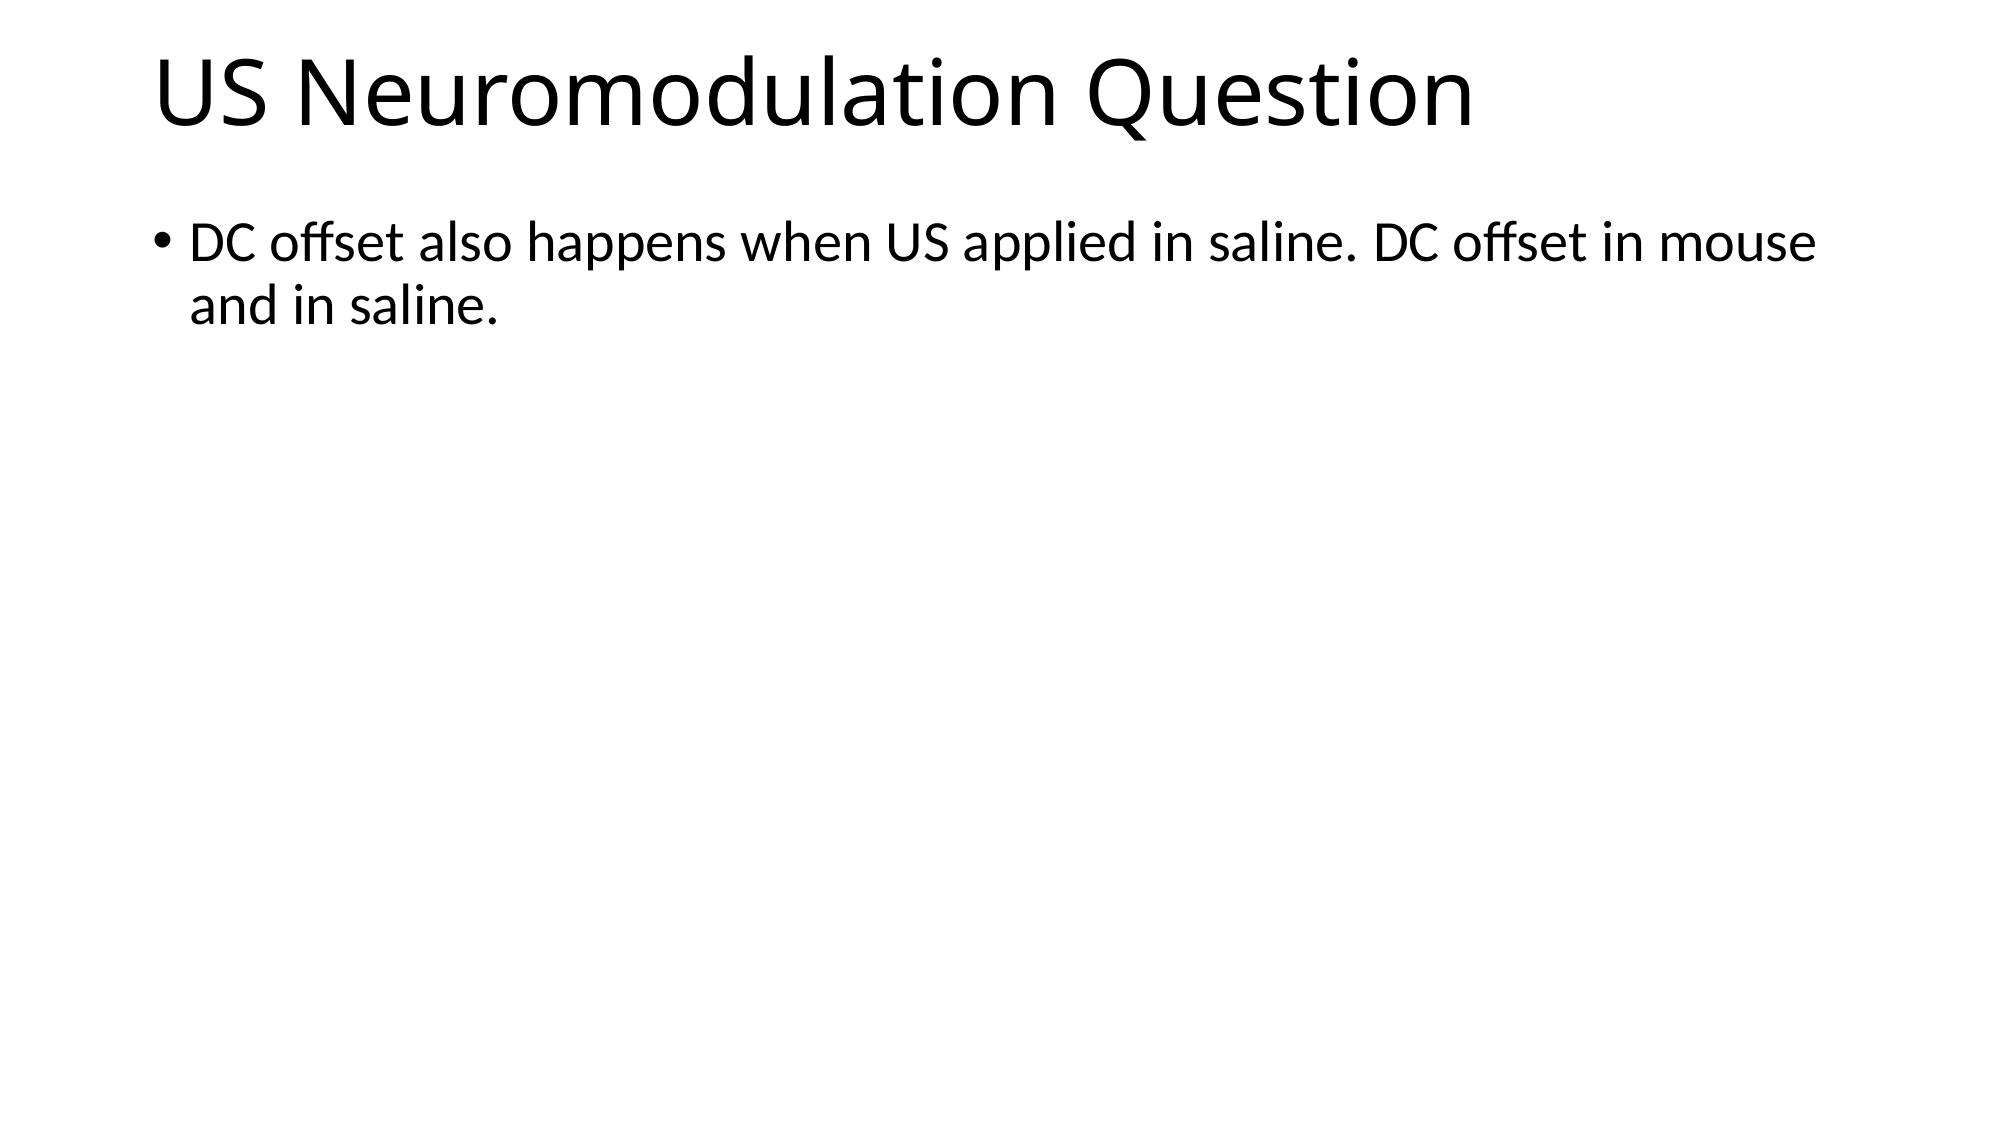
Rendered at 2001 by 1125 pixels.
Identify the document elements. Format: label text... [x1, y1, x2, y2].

list DC offset also happens when US applied in saline. DC offset in mouse and in saline. [137, 203, 1863, 1014]
title US Neuromodulation Question [137, 32, 1863, 160]
